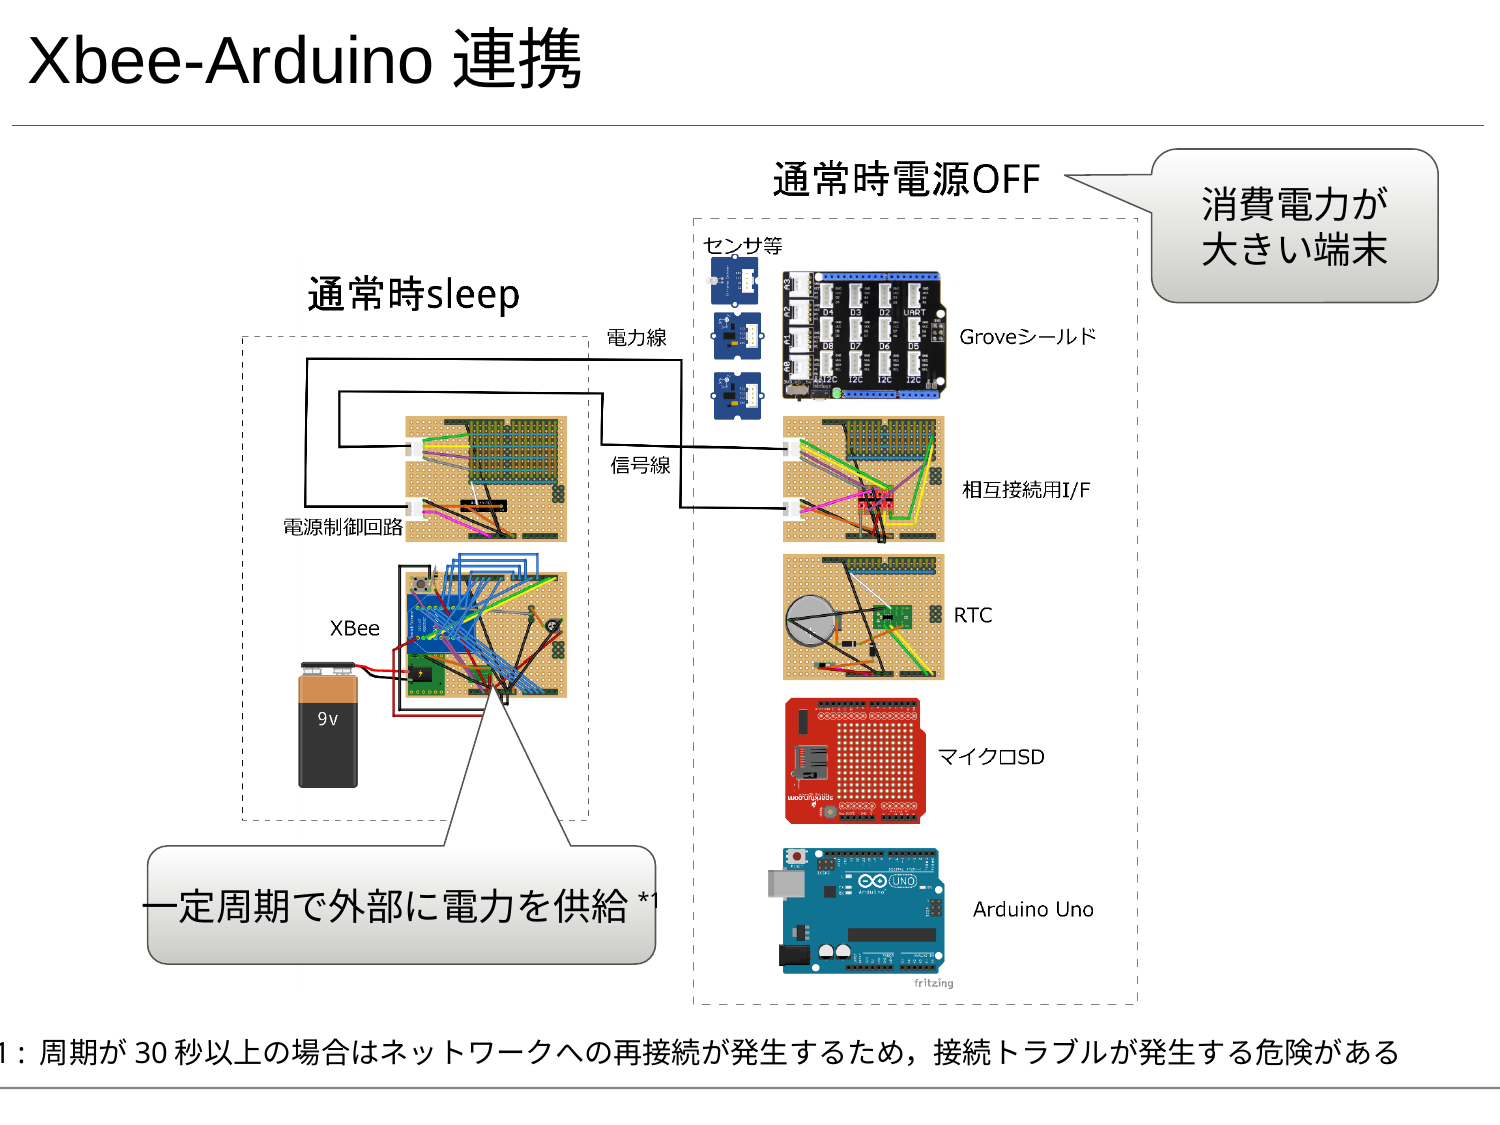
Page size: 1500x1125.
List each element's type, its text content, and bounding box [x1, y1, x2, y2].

text_box 消費電力が 大きい端末 [1138, 148, 1439, 303]
text_box *1 : 周期が30秒以上の場合はネットワークへの再接続が発生するため，接続トラブルが発生する危険がある [0, 1026, 1417, 1077]
picture [242, 160, 1138, 1005]
text_box 一定周期で外部に電力を供給*1 [147, 845, 242, 965]
title Xbee-Arduino連携 [27, 0, 1317, 114]
